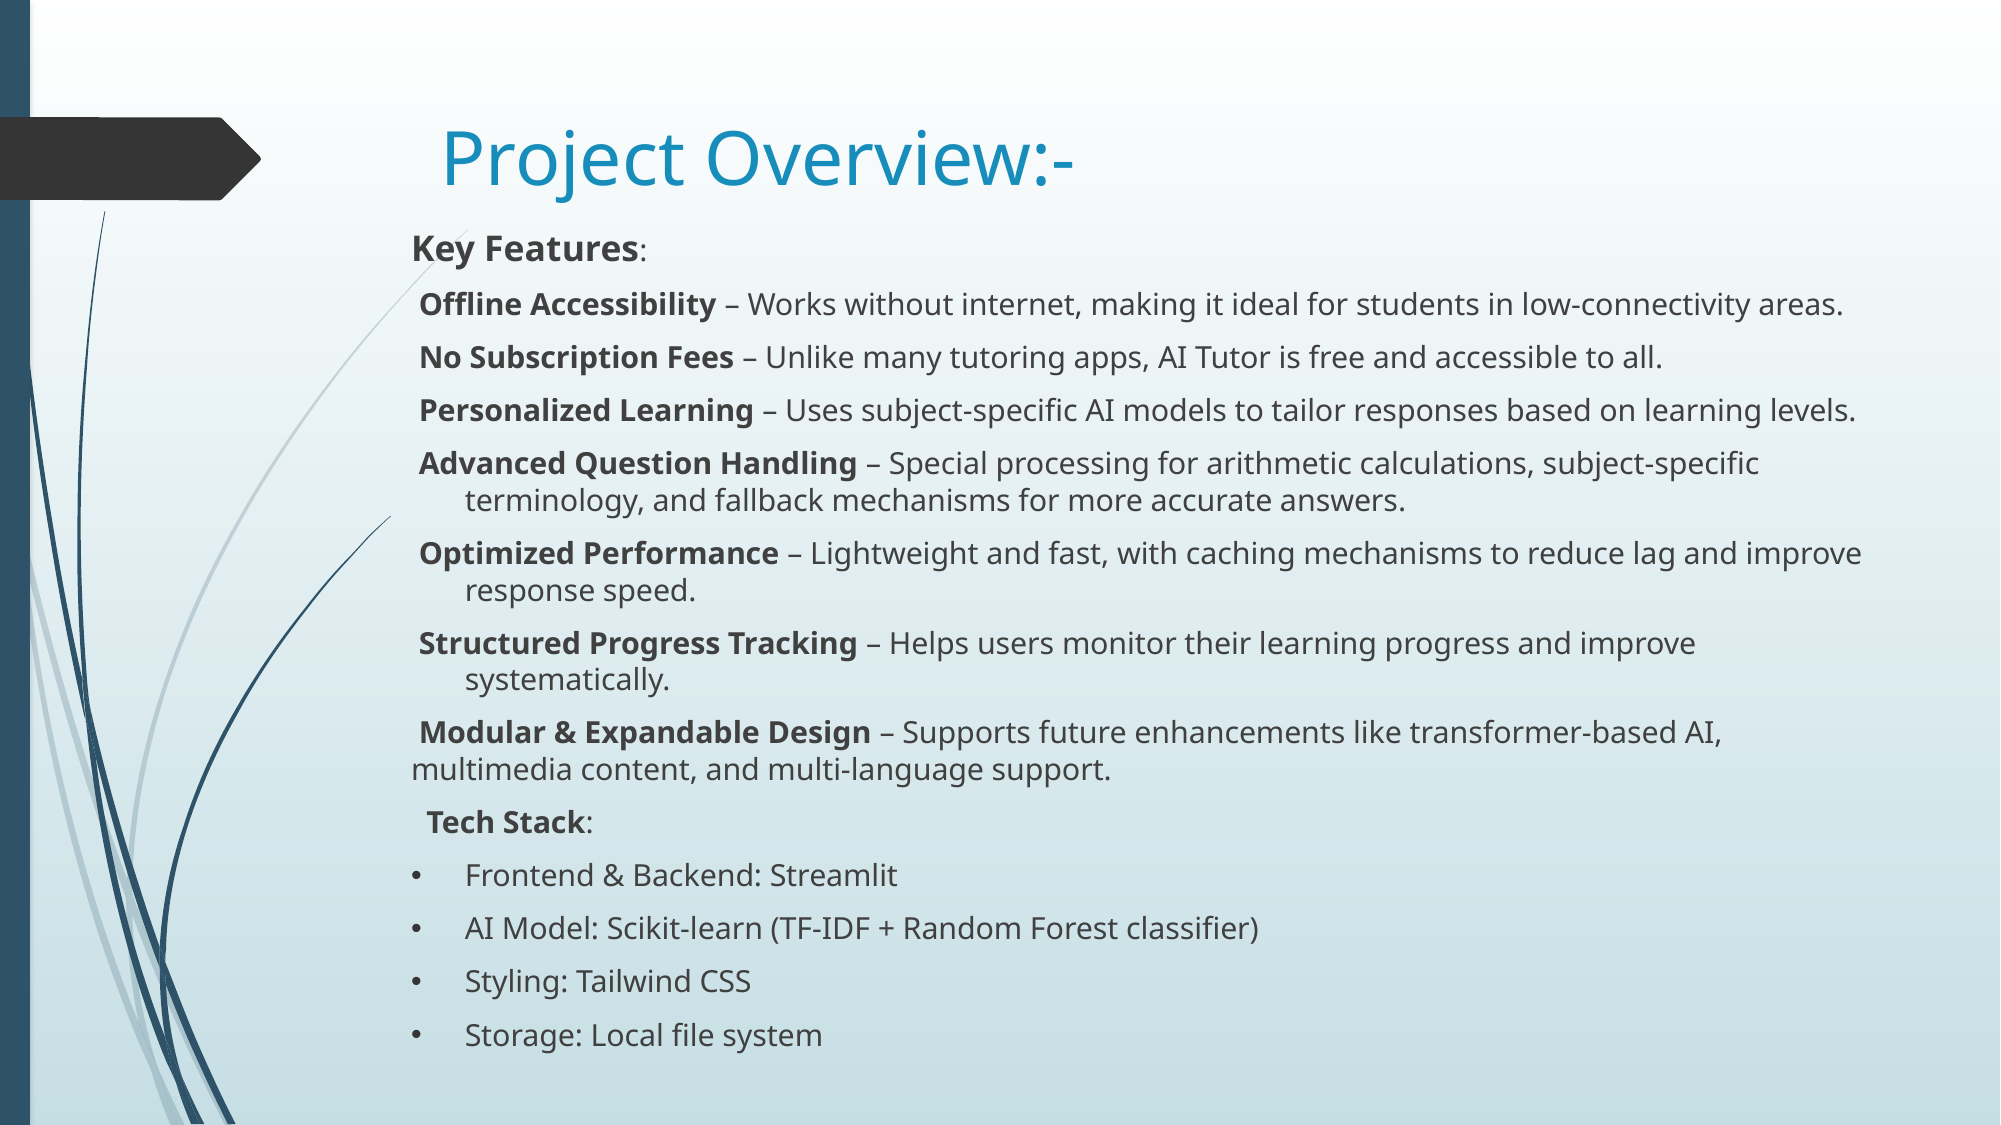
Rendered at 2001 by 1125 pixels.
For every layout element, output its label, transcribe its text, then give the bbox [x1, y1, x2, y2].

title Project Overview:- [425, 102, 1888, 218]
list Key Features: Offline Accessibility – Works without internet, making it ideal for students in low-connectivity areas. No Subscription Fees – Unlike many tutoring apps, AI Tutor is free and accessible to all. Personalized Learning – Uses subject-specific AI models to tailor responses based on learning levels. Advanced Question Handling – Special processing for arithmetic calculations, subject-specific terminology, and fallback mechanisms for more accurate answers. Optimized Performance – Lightweight and fast, with caching mechanisms to reduce lag and improve response speed. Structured Progress Tracking – Helps users monitor their learning progress and improve systematically. Modular & Expandable Design – Supports future enhancements like transformer-based AI, multimedia content, and multi-language support. Tech Stack: Frontend & Backend: Streamlit AI Model: Scikit-learn (TF-IDF + Random Forest classifier) Styling: Tailwind CSS Storage: Local file system [396, 218, 1888, 1090]
